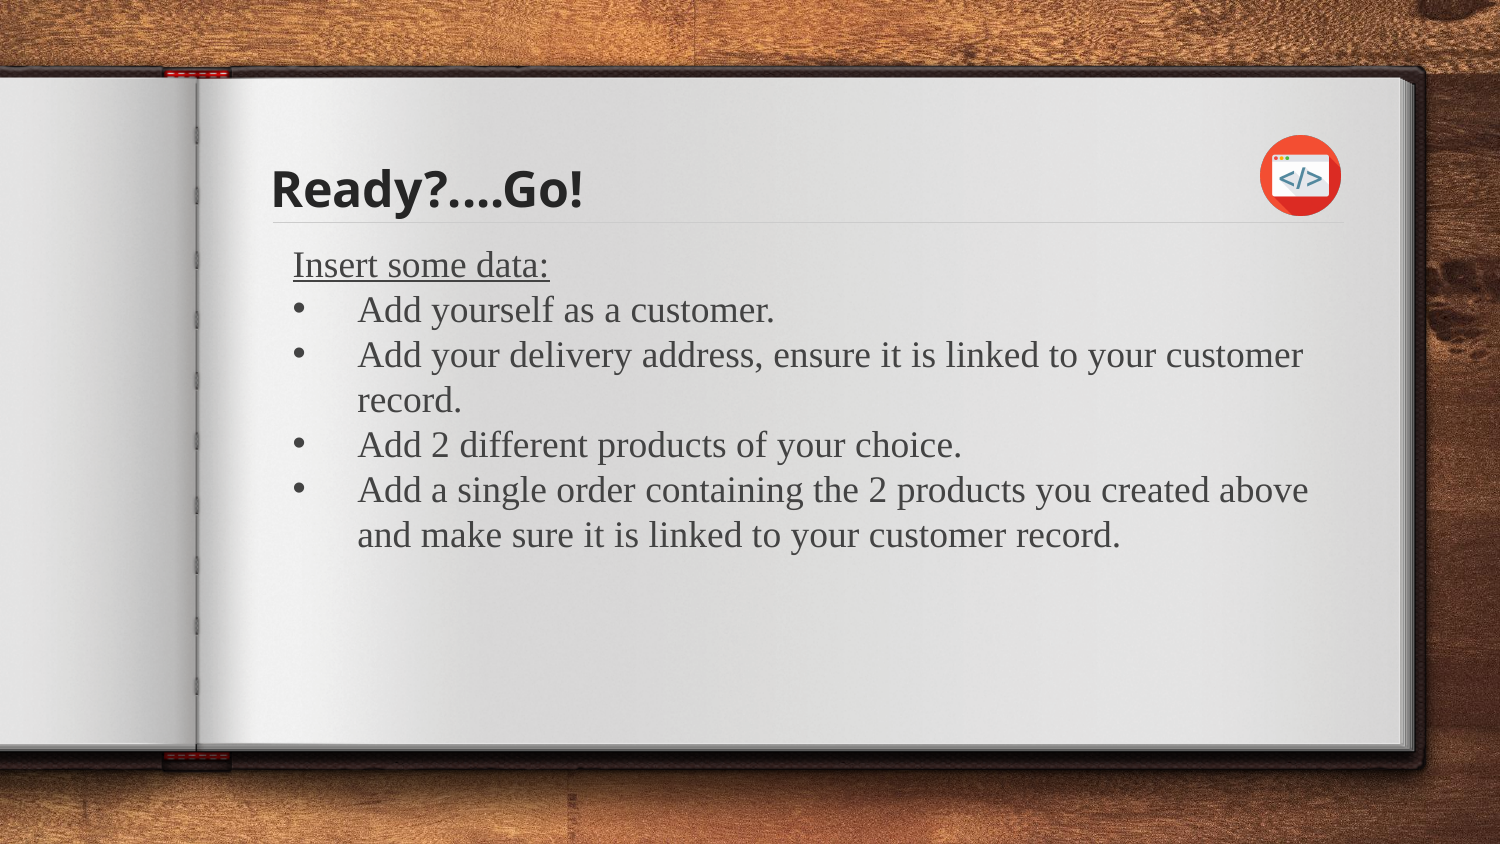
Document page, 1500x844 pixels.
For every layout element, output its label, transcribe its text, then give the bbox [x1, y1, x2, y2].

list [255, 226, 1341, 726]
title Ready?....Go! [255, 117, 1341, 226]
picture [0, 0, 1500, 844]
text_box Insert some data: Add yourself as a customer. Add your delivery address, ensure it is linked to your customer record. Add 2 different products of your choice. Add a single order containing the 2 products you created above and make sure it is linked to your customer record. [267, 225, 1353, 725]
